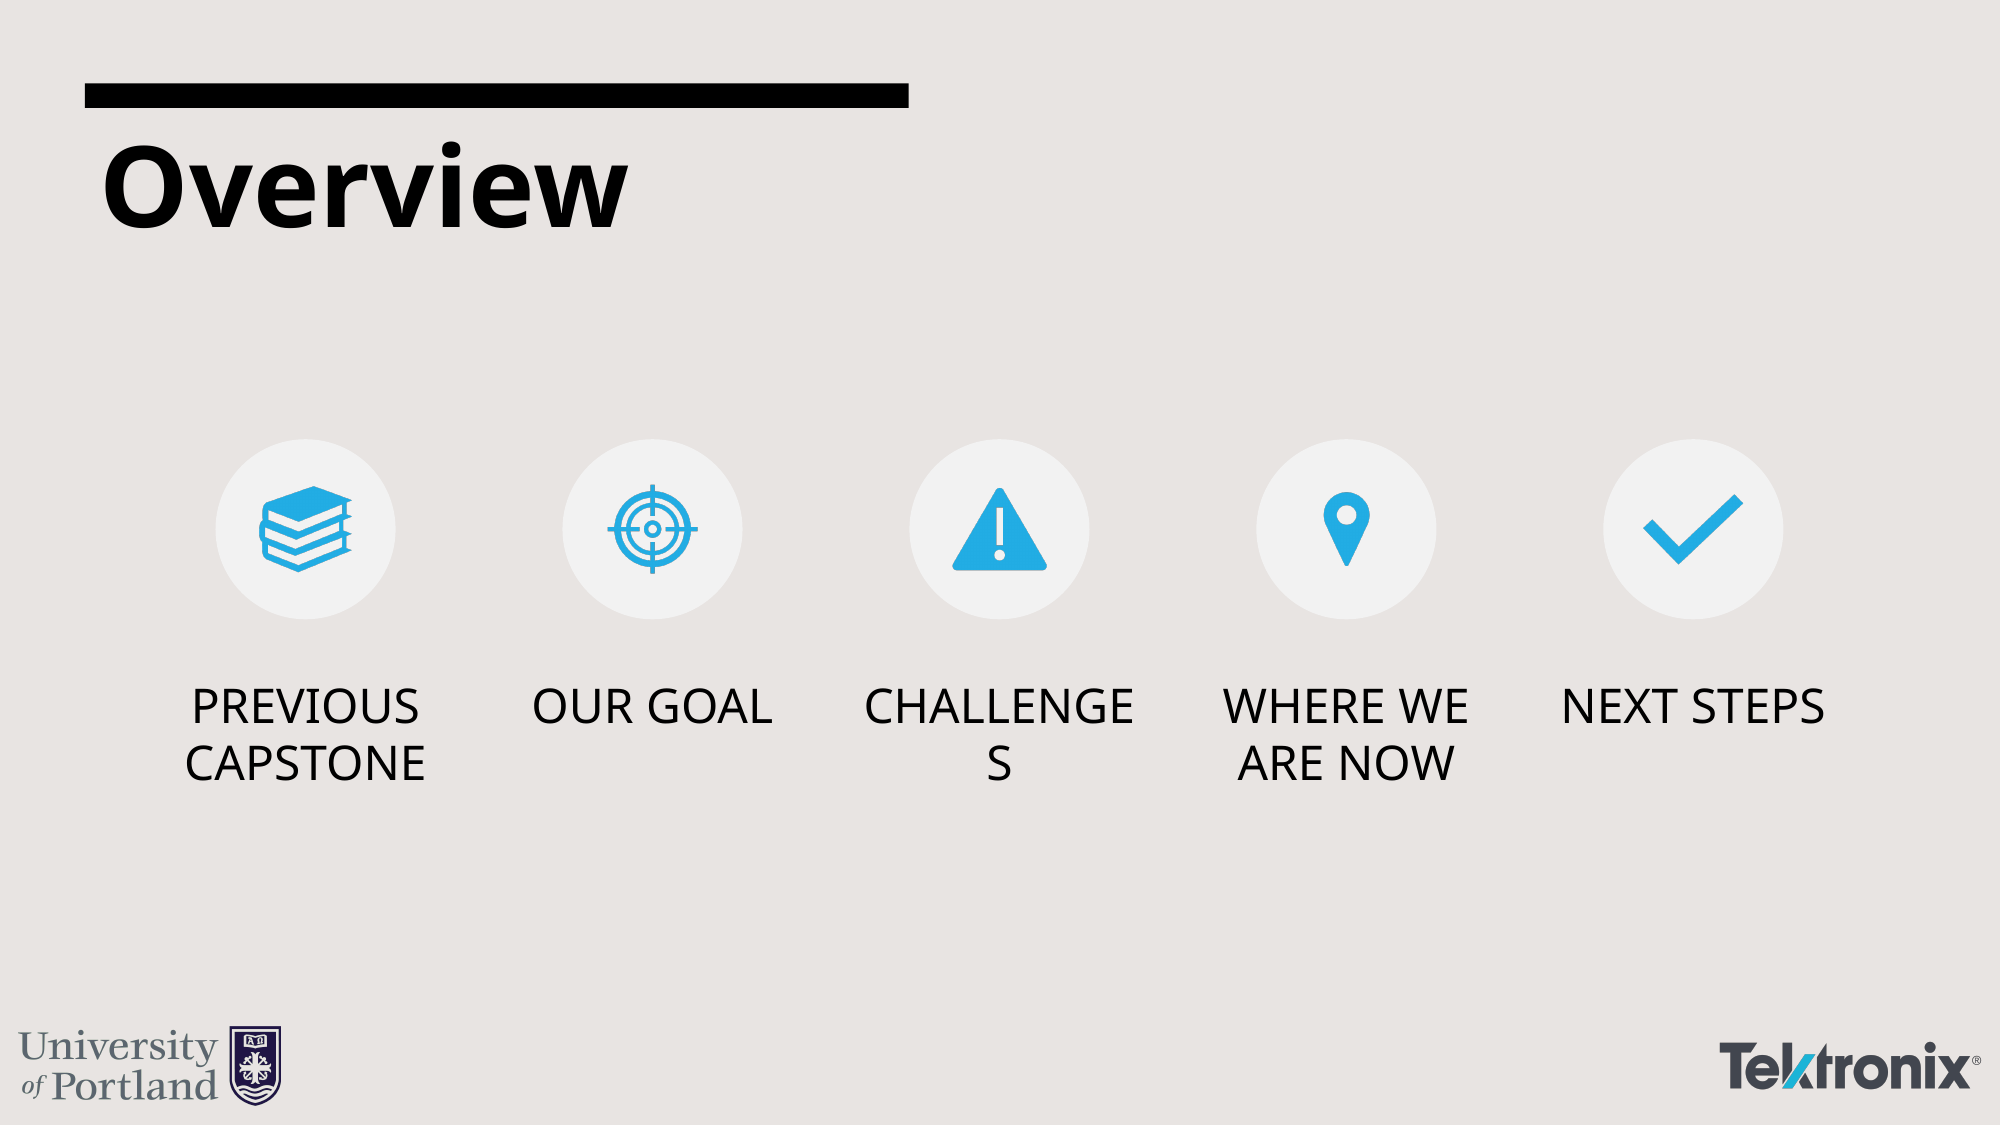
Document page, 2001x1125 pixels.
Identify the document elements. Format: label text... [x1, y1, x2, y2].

picture [1719, 1041, 1982, 1090]
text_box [84, 327, 1915, 905]
title Overview [84, 107, 1915, 327]
picture [18, 1026, 281, 1106]
